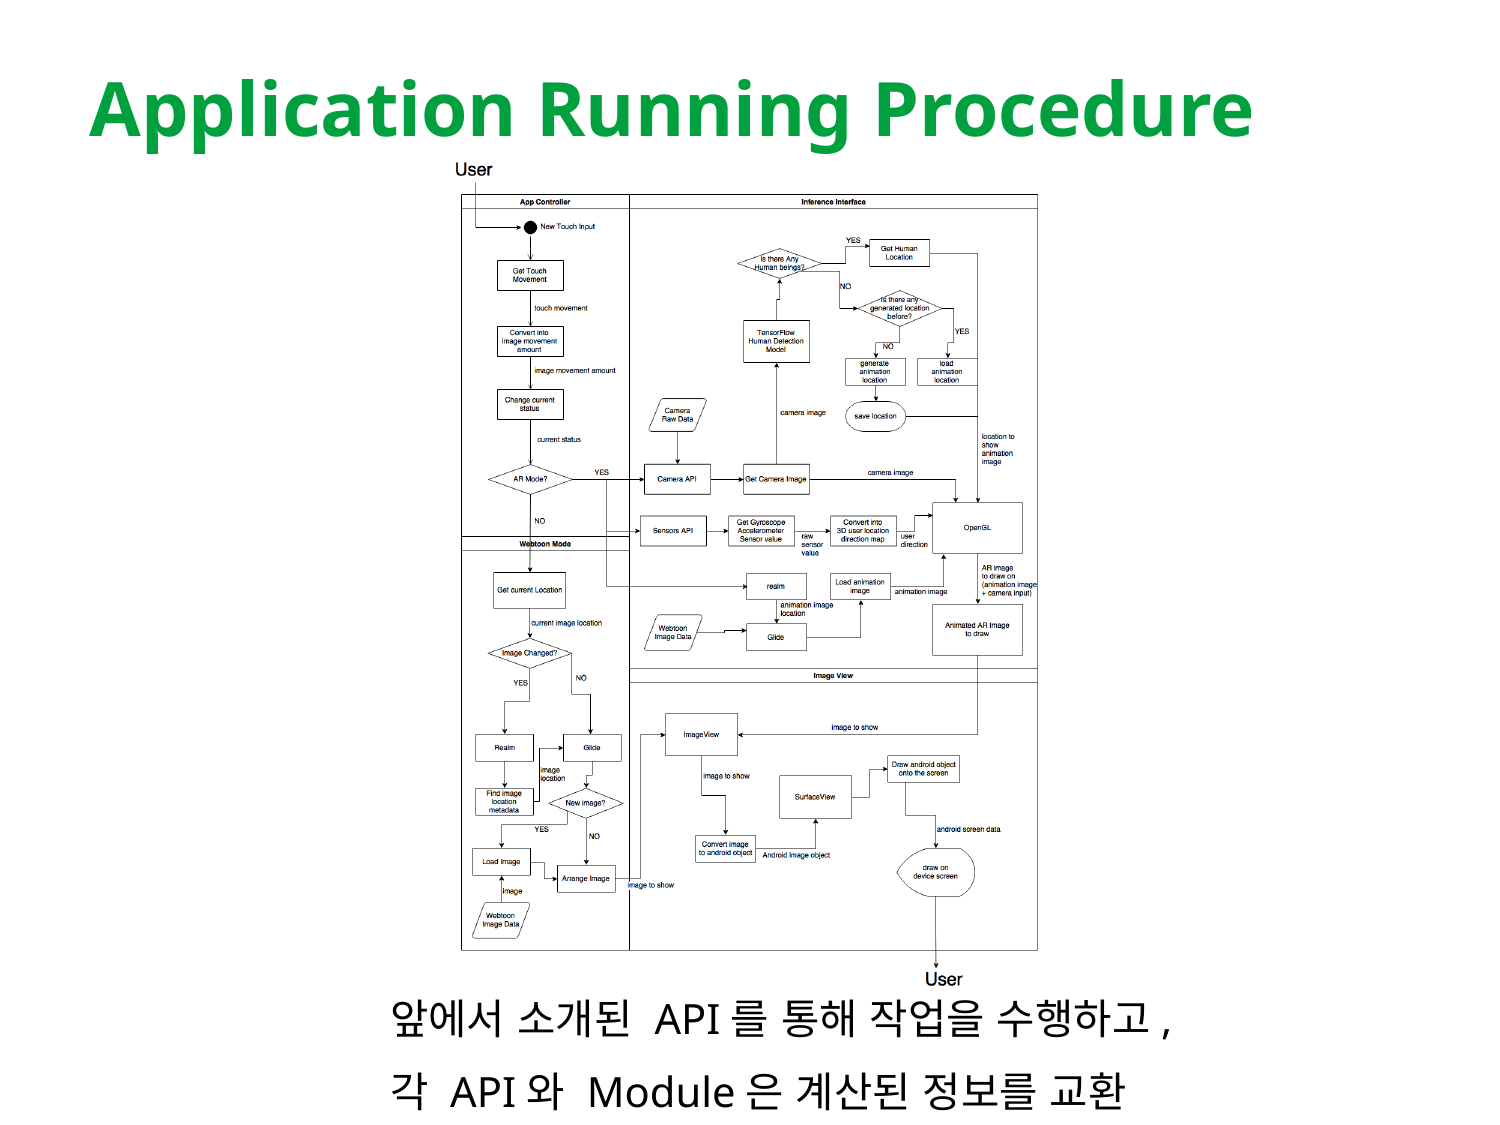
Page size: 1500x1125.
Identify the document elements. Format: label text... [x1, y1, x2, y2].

title Application Running Procedure [75, 52, 1425, 159]
picture [453, 158, 1047, 992]
text_box 앞에서 소개된 API를 통해 작업을 수행하고, 각 API와 Module은 계산된 정보를 교환 [375, 962, 1213, 1124]
